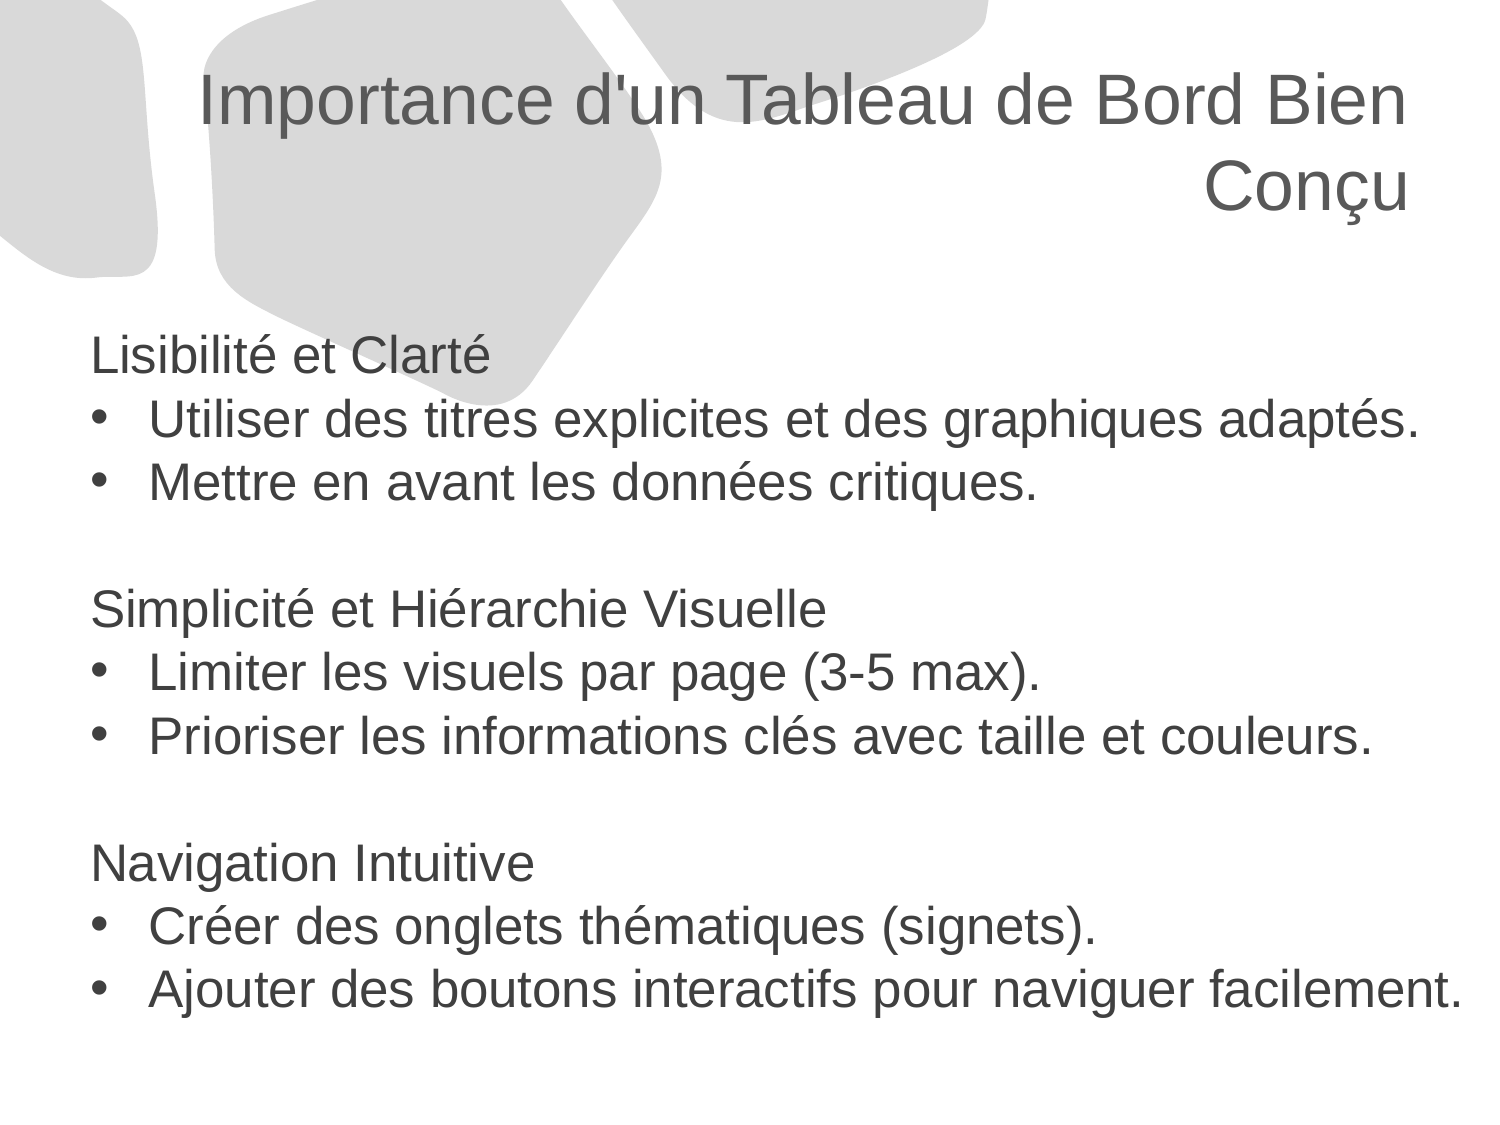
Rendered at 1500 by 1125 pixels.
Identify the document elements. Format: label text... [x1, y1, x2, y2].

list Lisibilité et Clarté Utiliser des titres explicites et des graphiques adaptés. Mettre en avant les données critiques. Simplicité et Hiérarchie Visuelle Limiter les visuels par page (3-5 max). Prioriser les informations clés avec taille et couleurs. Navigation Intuitive Créer des onglets thématiques (signets). Ajouter des boutons interactifs pour naviguer facilement. [75, 313, 1482, 1056]
title Importance d'un Tableau de Bord Bien Conçu [75, 45, 1425, 233]
